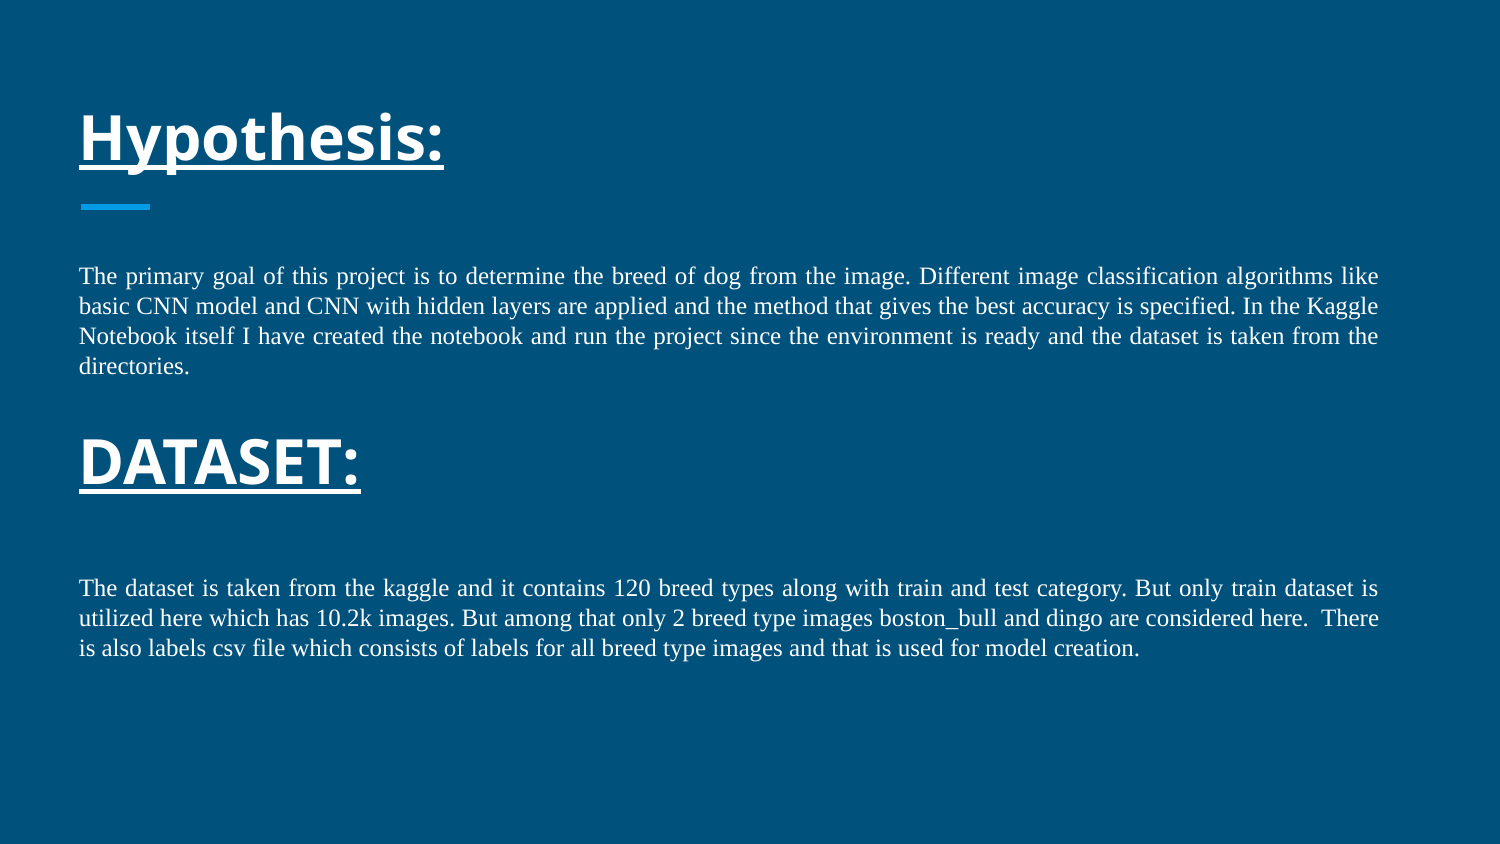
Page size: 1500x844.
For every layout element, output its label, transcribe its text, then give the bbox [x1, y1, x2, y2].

list The primary goal of this project is to determine the breed of dog from the image. Different image classification algorithms like basic CNN model and CNN with hidden layers are applied and the method that gives the best accuracy is specified. In the Kaggle Notebook itself I have created the notebook and run the project since the environment is ready and the dataset is taken from the directories. DATASET: The dataset is taken from the kaggle and it contains 120 breed types along with train and test category. But only train dataset is utilized here which has 10.2k images. But among that only 2 breed type images boston_bull and dingo are considered here. There is also labels csv file which consists of labels for all breed type images and that is used for model creation. [63, 244, 1444, 750]
title Hypothesis: [63, 75, 1437, 188]
